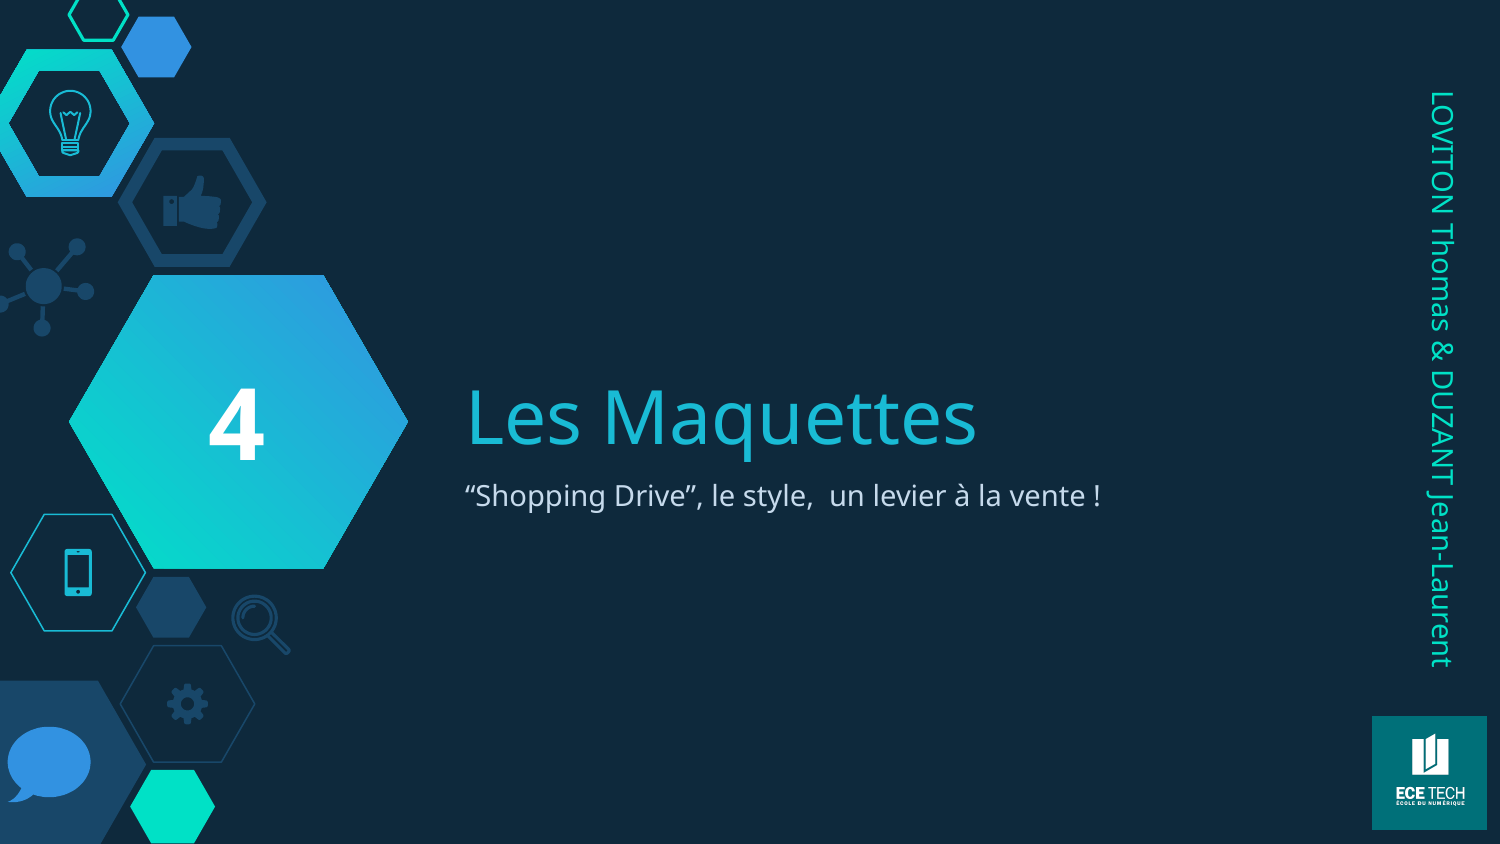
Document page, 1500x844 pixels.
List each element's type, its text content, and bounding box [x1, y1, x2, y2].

text_box 4 [67, 274, 407, 566]
subtitle “Shopping Drive”, le style, un levier à la vente ! [450, 462, 1385, 592]
title Les Maquettes [450, 284, 1375, 462]
text_box LOVITON Thomas & DUZANT Jean-Laurent [1423, 75, 1477, 714]
picture [1372, 715, 1487, 830]
